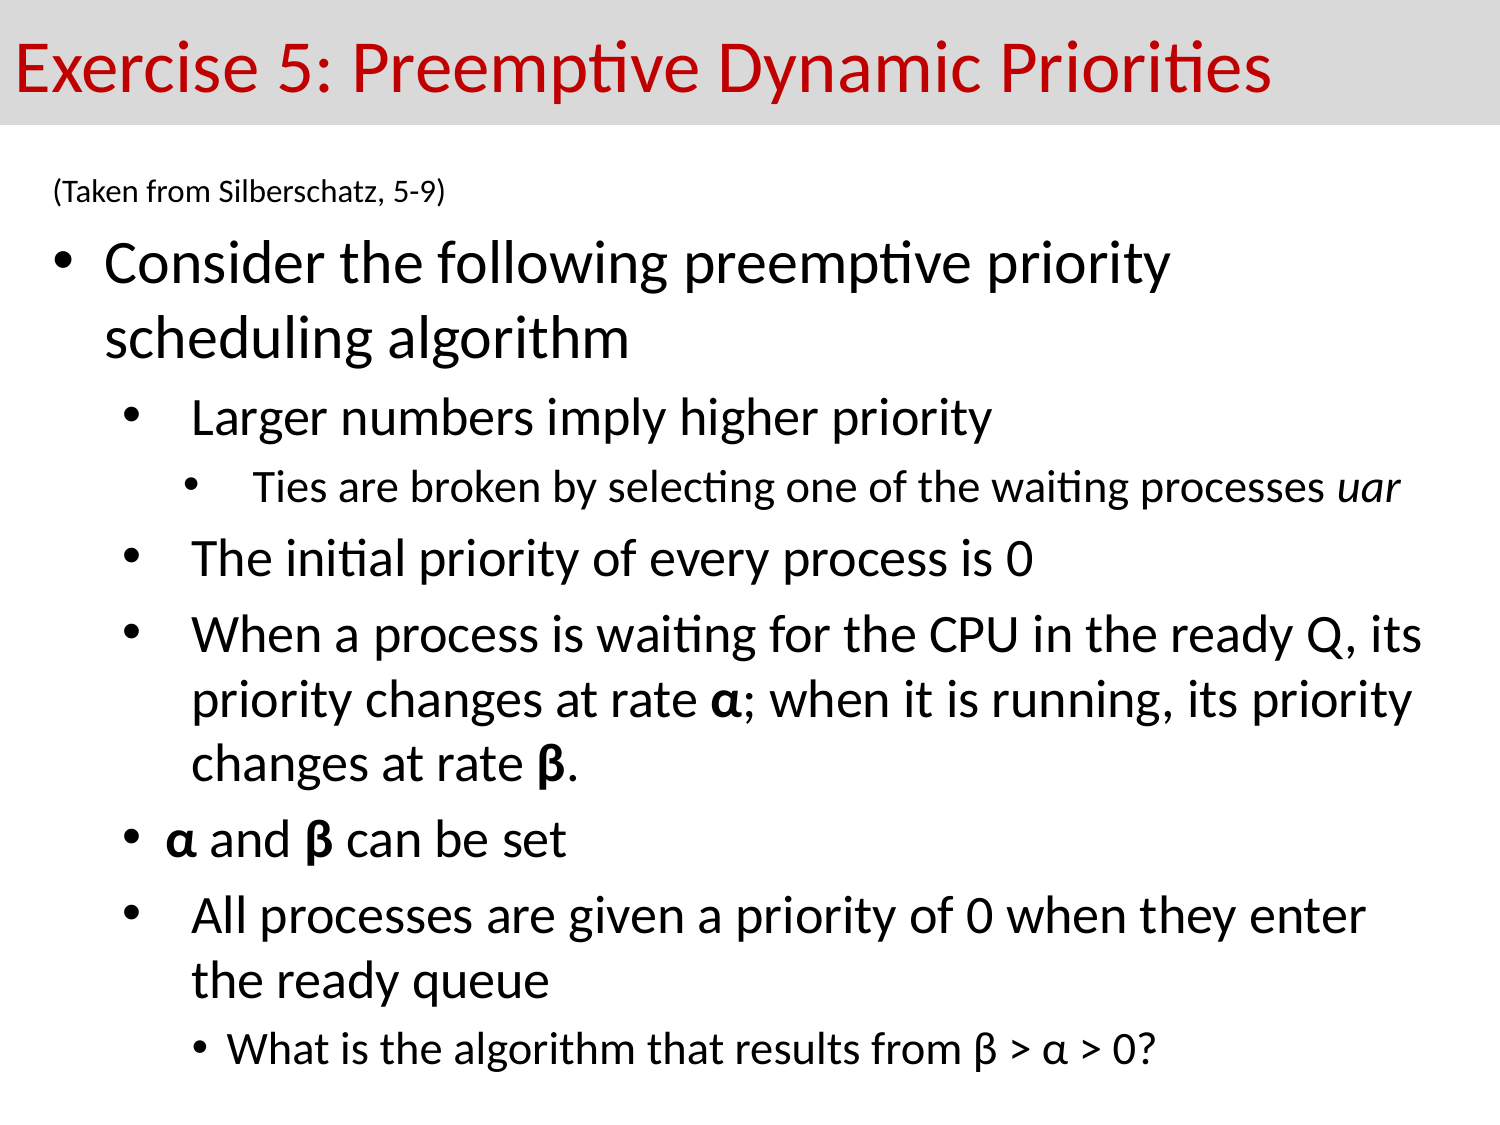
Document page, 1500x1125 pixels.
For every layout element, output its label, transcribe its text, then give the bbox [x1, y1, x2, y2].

text_box (Taken from Silberschatz, 5-9) Consider the following preemptive priority scheduling algorithm Larger numbers imply higher priority Ties are broken by selecting one of the waiting processes uar The initial priority of every process is 0 When a process is waiting for the CPU in the ready Q, its priority changes at rate α; when it is running, its priority changes at rate β. α and β can be set All processes are given a priority of 0 when they enter the ready queue What is the algorithm that results from β > α > 0? [37, 162, 1463, 1088]
text_box Exercise 5: Preemptive Dynamic Priorities [0, 0, 1500, 125]
